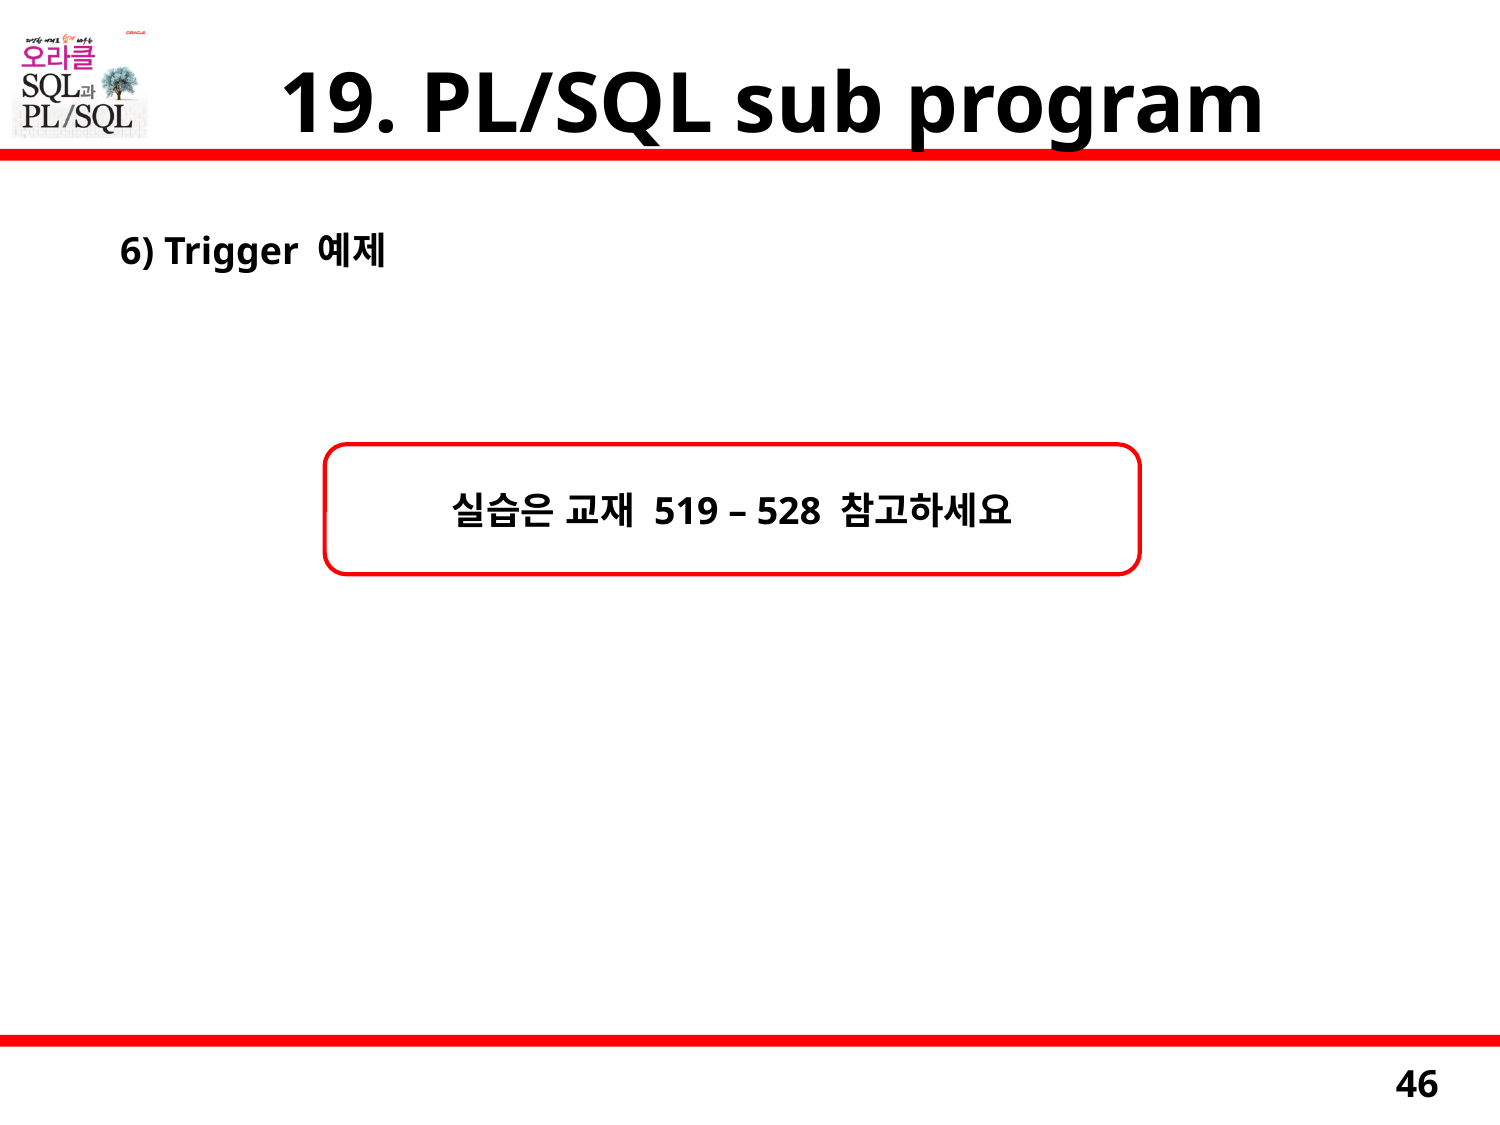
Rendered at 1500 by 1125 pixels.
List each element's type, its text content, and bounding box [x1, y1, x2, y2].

text_box [0, 147, 1500, 163]
text_box 6) Trigger 예제 [98, 194, 871, 305]
text_box 46 [1362, 1056, 1473, 1108]
text_box 19. PL/SQL sub program [204, 0, 1343, 151]
text_box [0, 1033, 1500, 1049]
text_box 실습은 교재 519 – 528 참고하세요 [322, 442, 1142, 577]
picture [11, 19, 148, 138]
